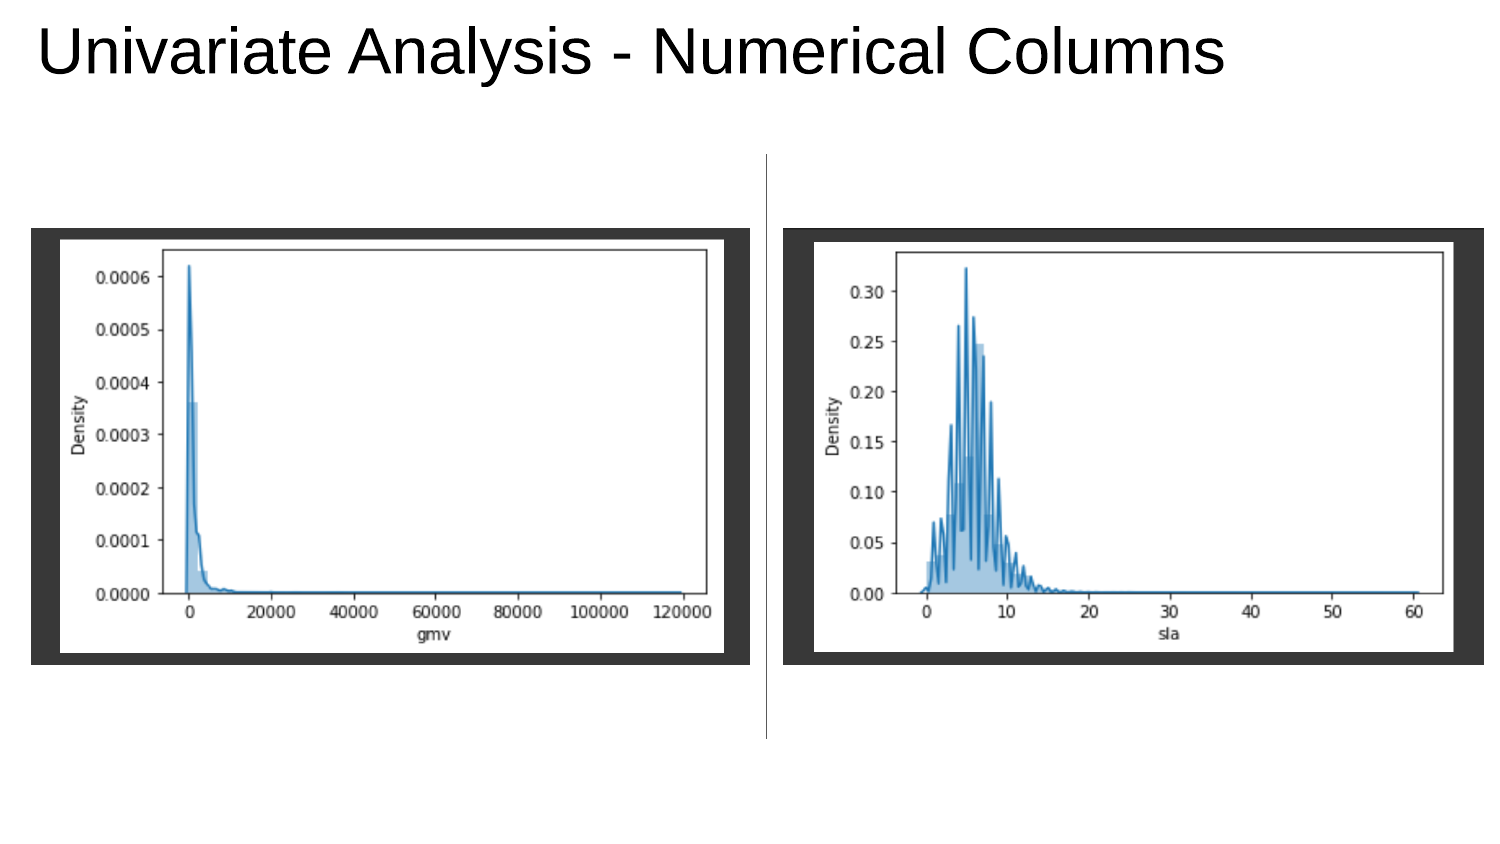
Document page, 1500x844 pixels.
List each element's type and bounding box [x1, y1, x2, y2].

picture [30, 228, 751, 665]
picture [782, 228, 1484, 665]
